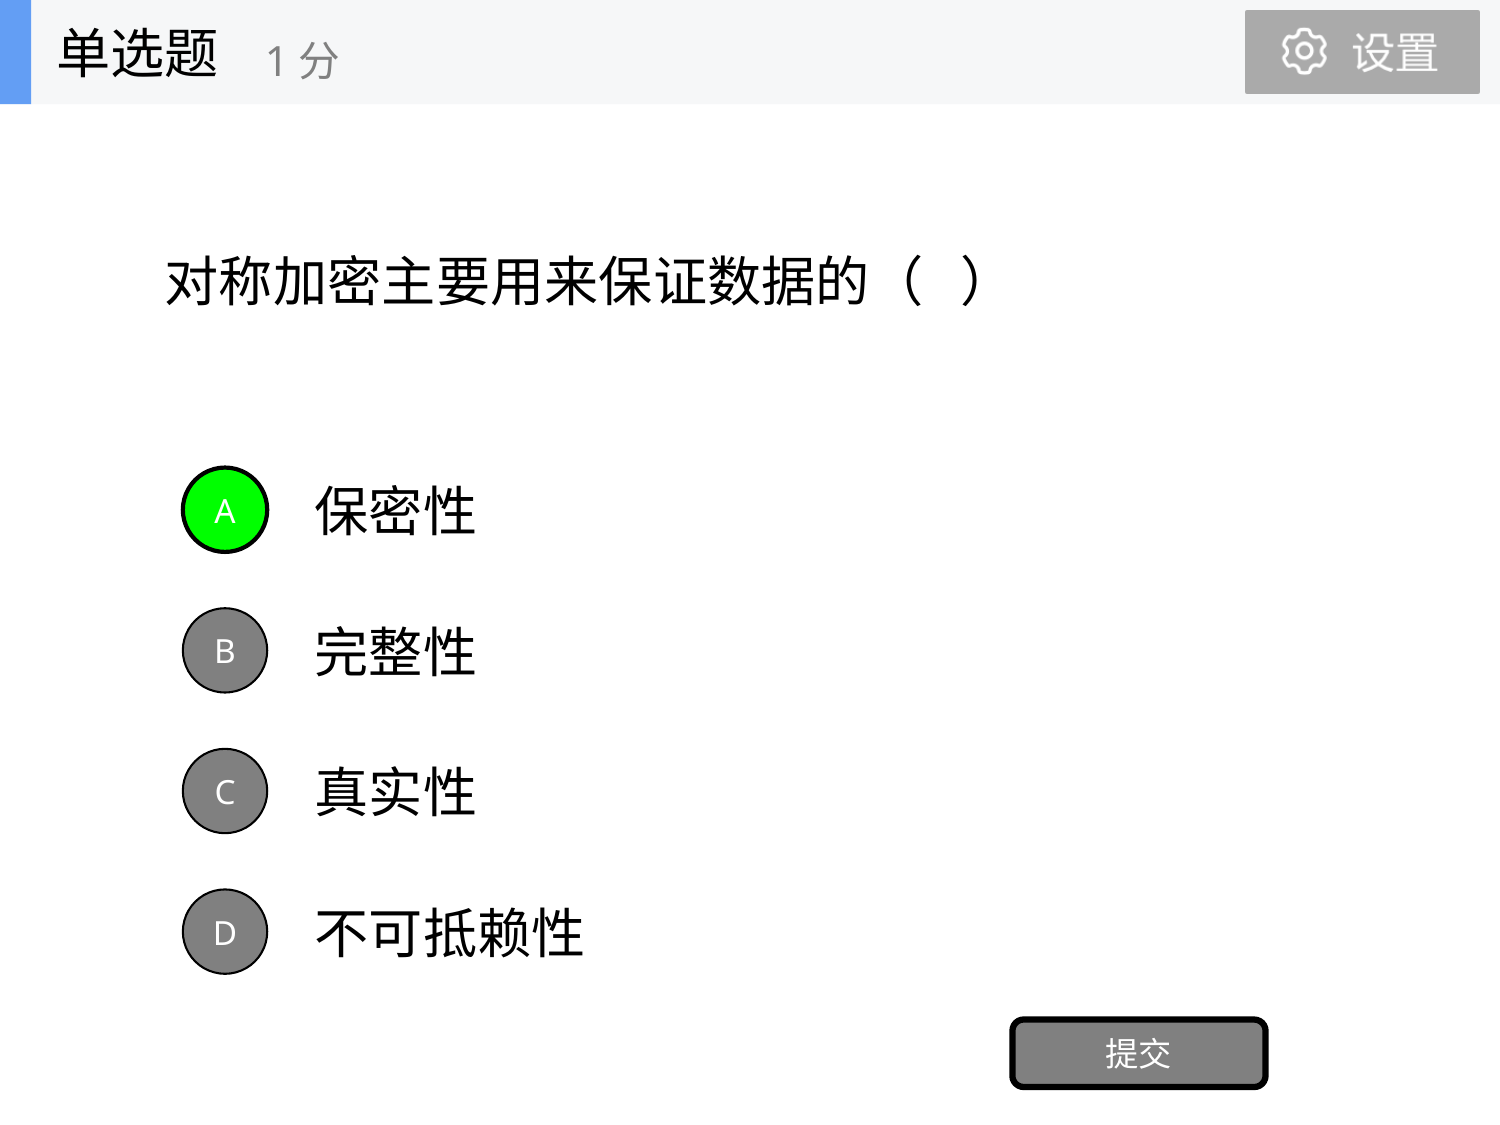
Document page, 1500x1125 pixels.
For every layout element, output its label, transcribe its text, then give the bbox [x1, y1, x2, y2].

text_box 不可抵赖性 [299, 878, 1350, 985]
text_box D [181, 888, 269, 975]
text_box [0, 0, 1500, 105]
text_box 真实性 [299, 738, 1350, 844]
text_box 完整性 [299, 597, 1350, 703]
text_box B [181, 607, 269, 694]
picture [1245, 10, 1480, 94]
text_box 对称加密主要用来保证数据的（ ） [149, 105, 1350, 456]
text_box C [181, 747, 269, 835]
text_box A [181, 466, 269, 553]
text_box 保密性 [299, 456, 1350, 563]
text_box 提交 [1011, 1018, 1267, 1089]
